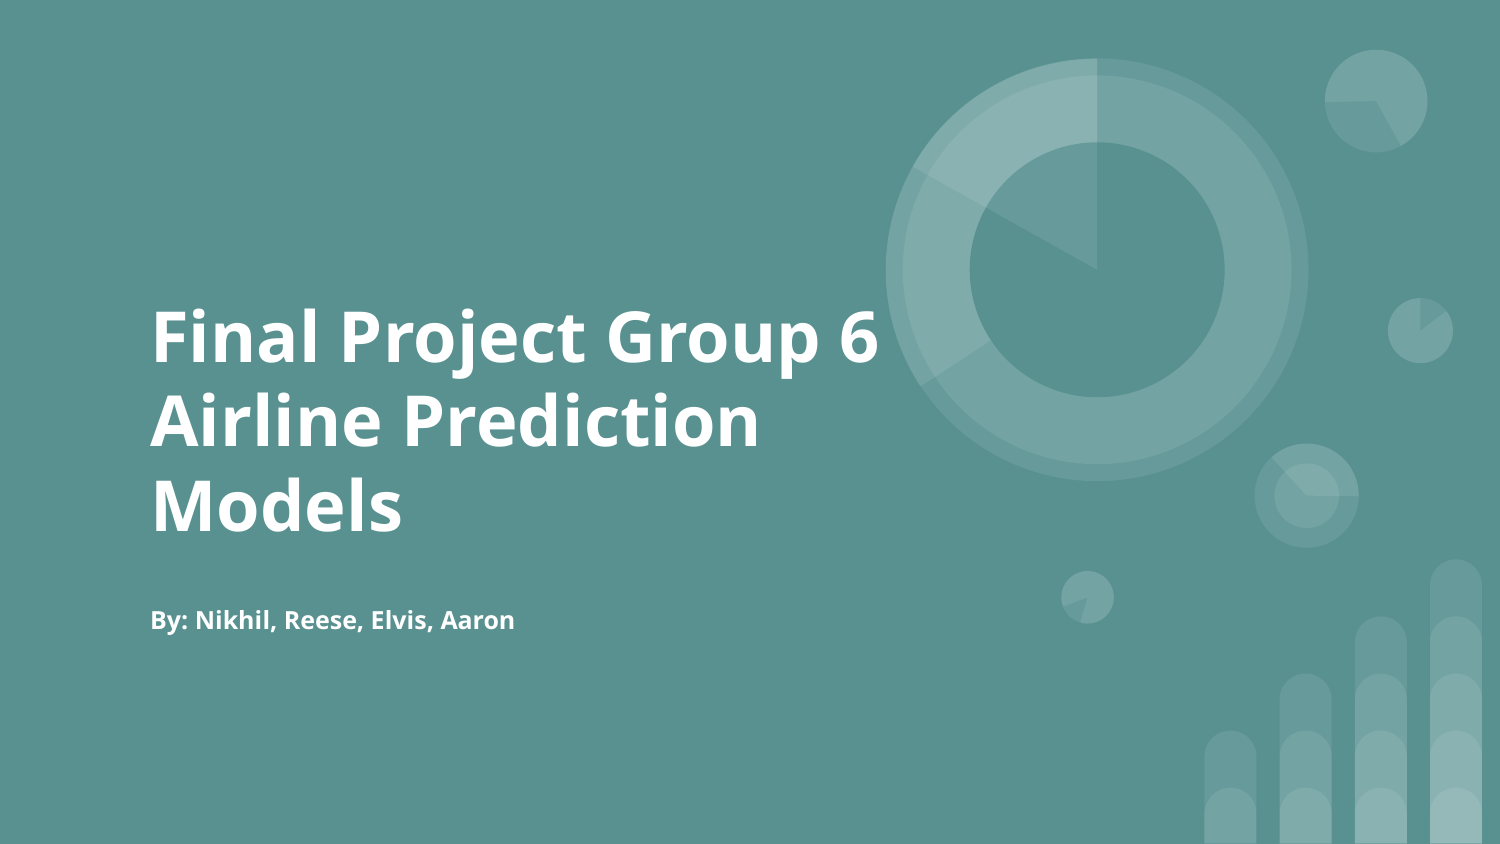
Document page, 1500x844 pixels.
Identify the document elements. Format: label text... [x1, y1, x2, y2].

title By: Nikhil, Reese, Elvis, Aaron [135, 571, 1118, 668]
title Final Project Group 6 Airline Prediction Models [135, 264, 910, 571]
